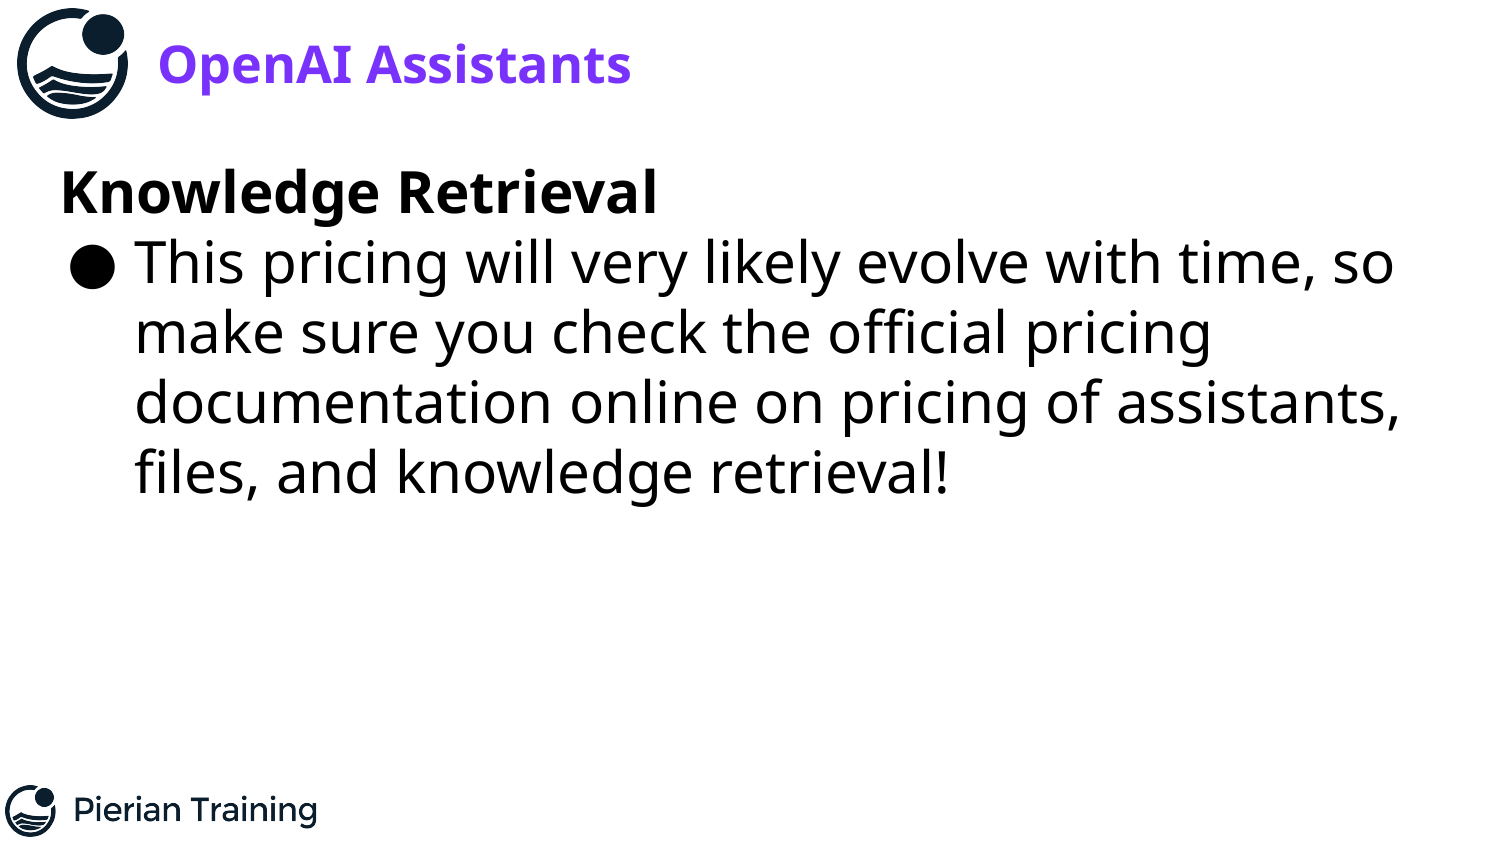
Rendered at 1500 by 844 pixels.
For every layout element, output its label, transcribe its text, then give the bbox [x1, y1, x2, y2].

picture [4, 785, 318, 837]
picture [16, 8, 128, 120]
text_box OpenAI Assistants [142, 16, 1239, 110]
text_box Knowledge Retrieval This pricing will very likely evolve with time, so make sure you check the official pricing documentation online on pricing of assistants, files, and knowledge retrieval! [44, 140, 1432, 521]
